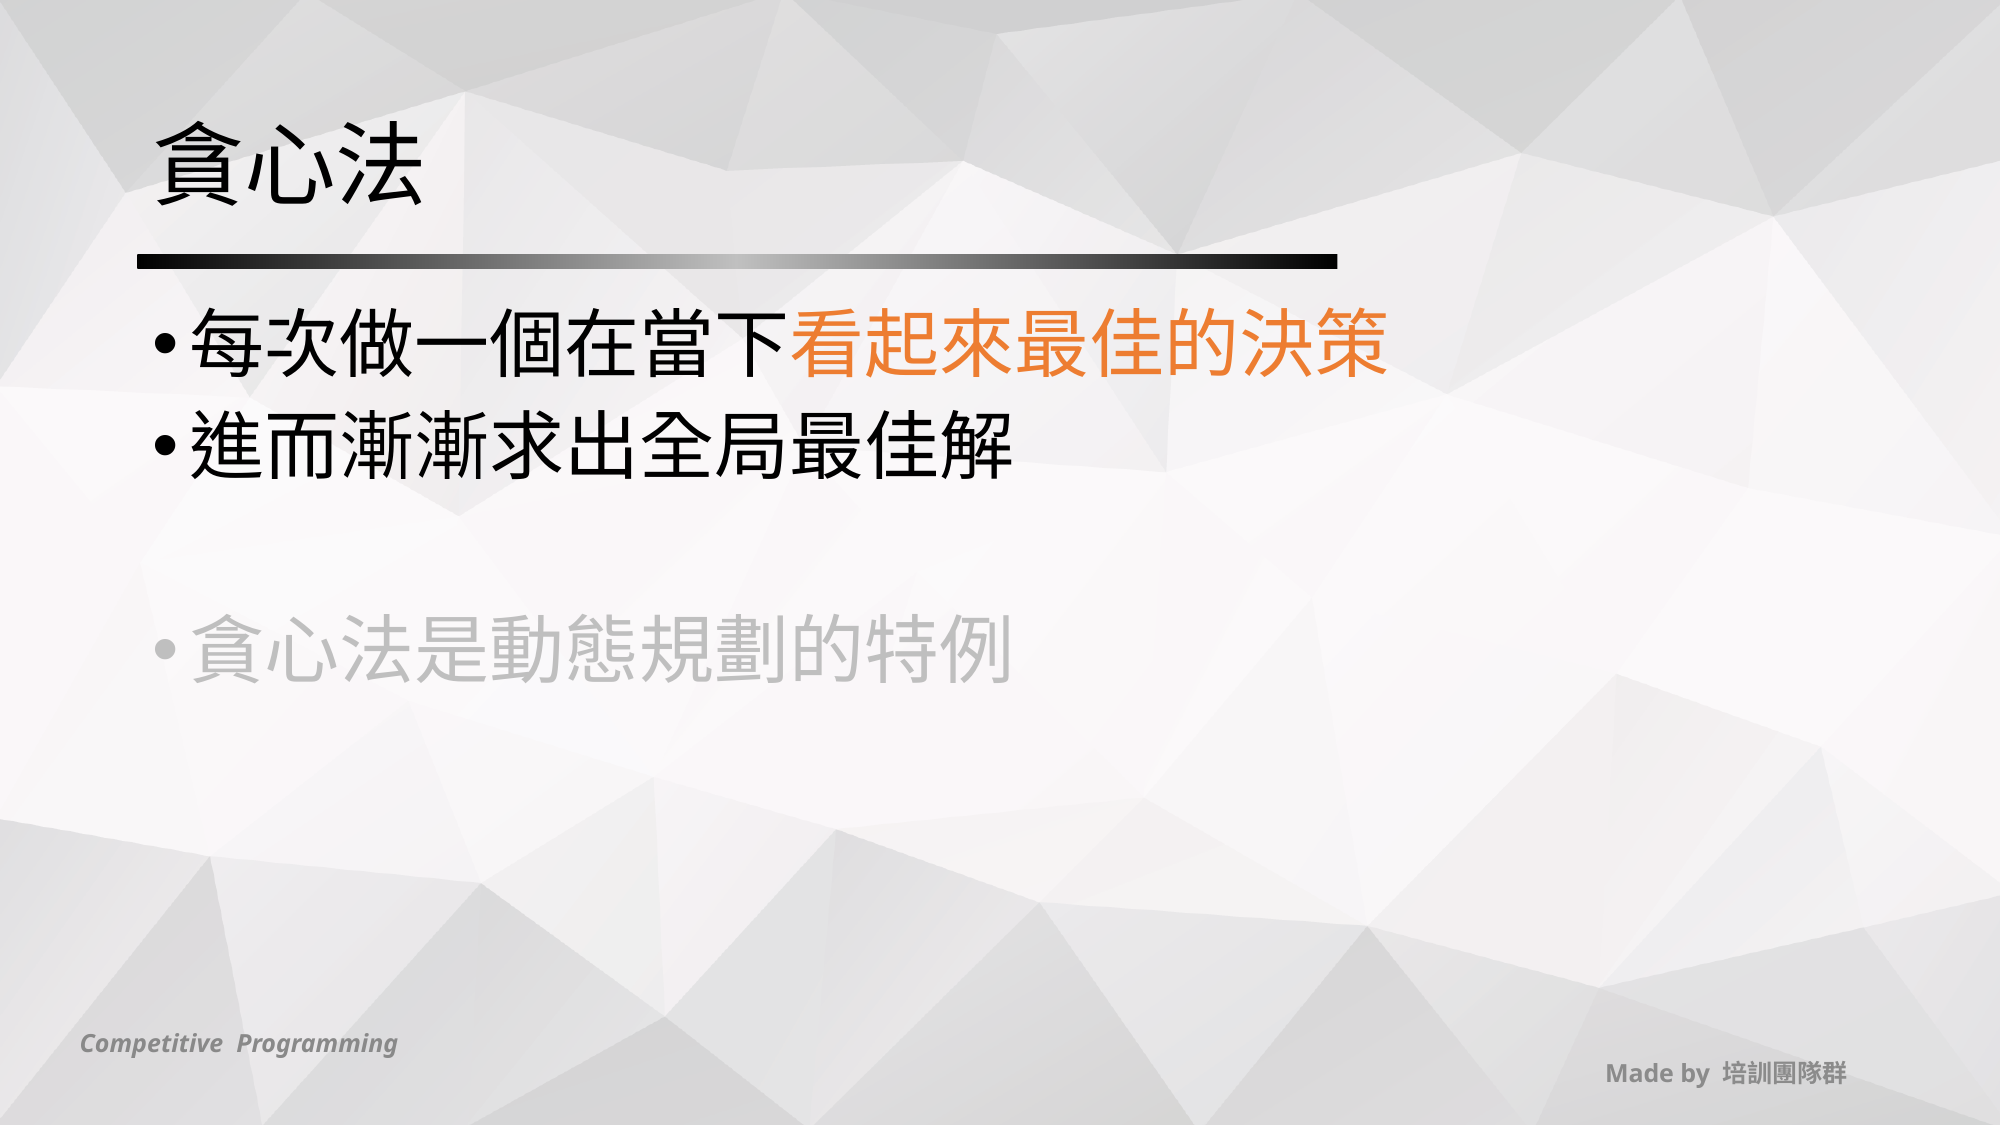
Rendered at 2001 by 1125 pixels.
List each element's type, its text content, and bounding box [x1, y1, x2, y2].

title 貪心法 [137, 59, 1863, 278]
picture [0, 0, 2000, 1125]
list 每次做一個在當下看起來最佳的決策 進而漸漸求出全局最佳解 貪心法是動態規劃的特例 [137, 299, 1863, 1014]
